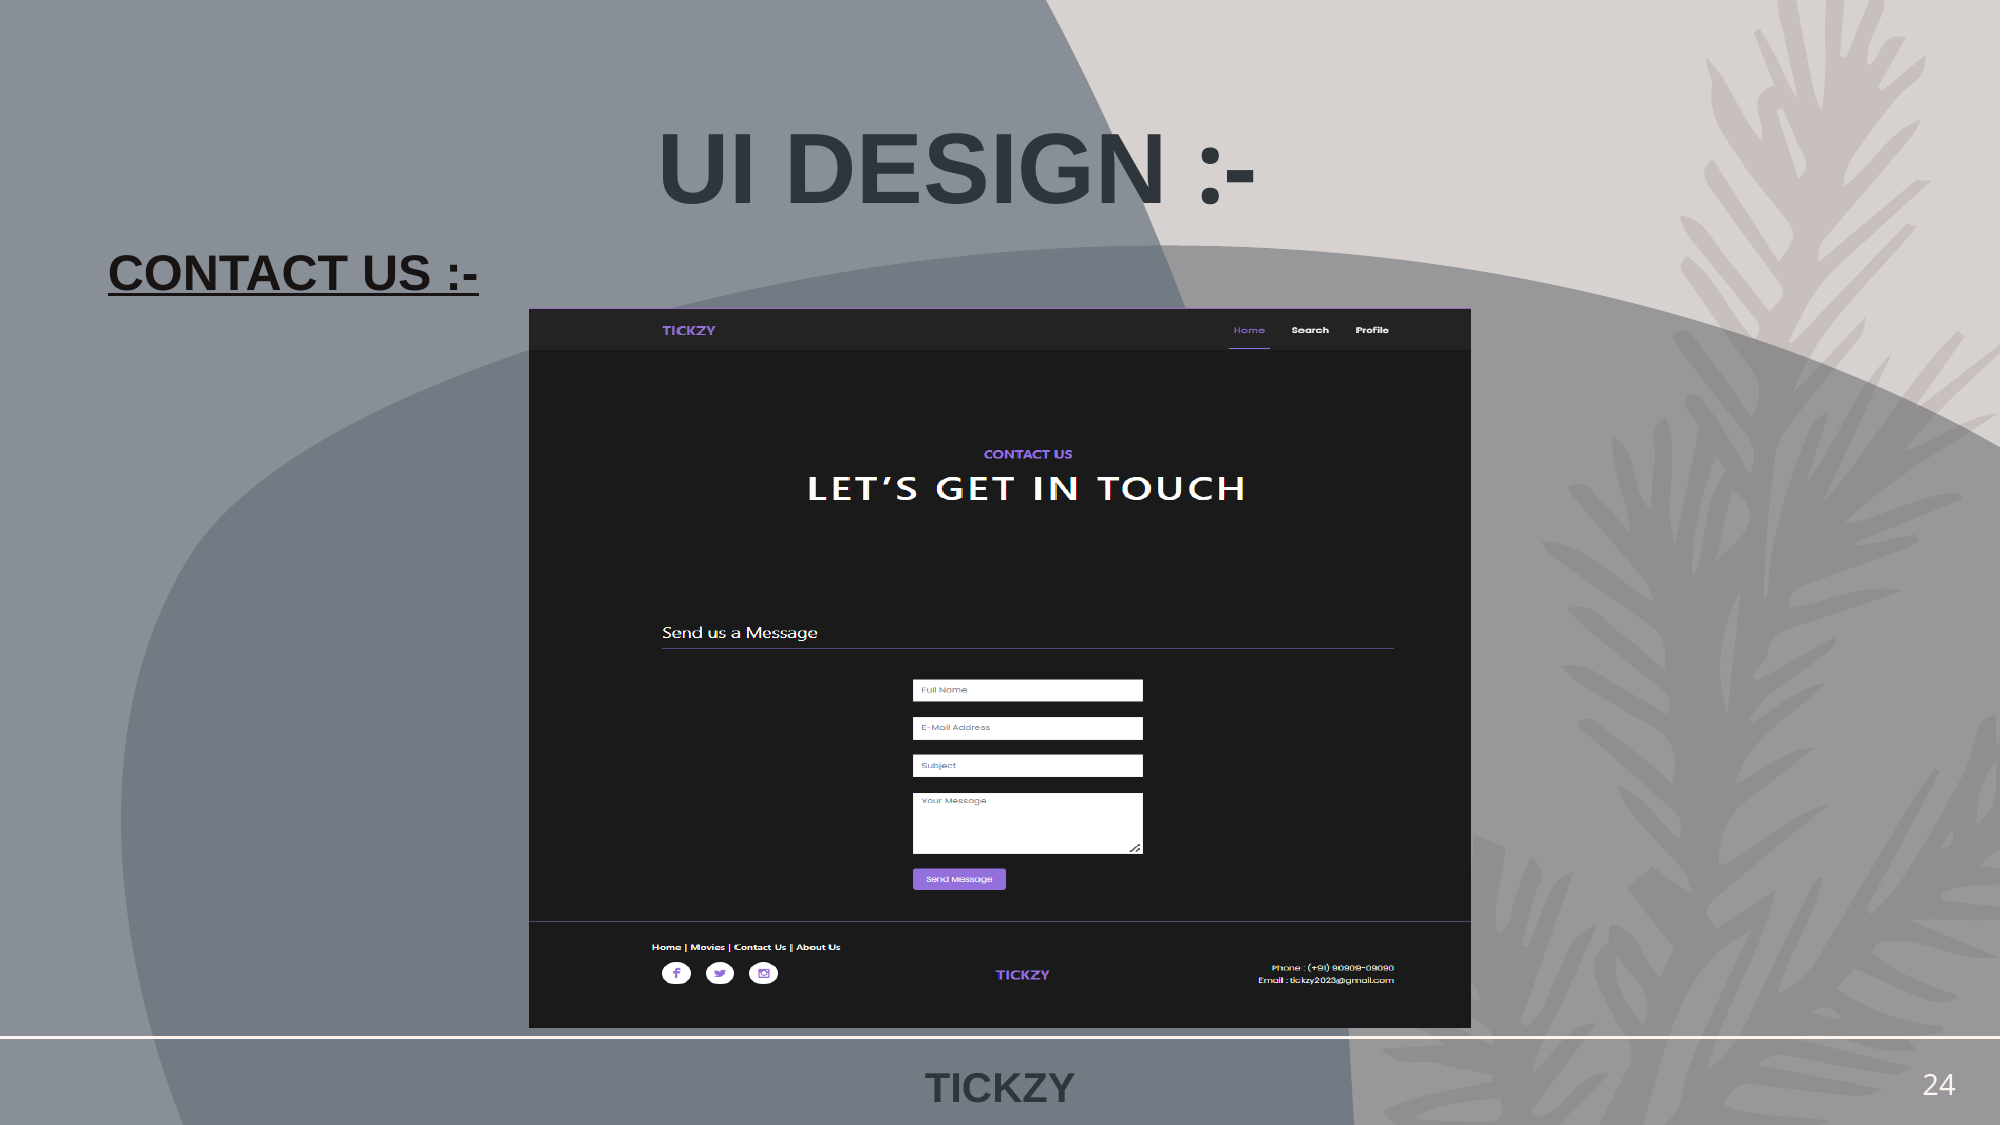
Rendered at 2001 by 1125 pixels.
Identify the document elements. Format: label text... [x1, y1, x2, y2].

picture [529, 307, 1471, 1028]
footer TICKZY [718, 1060, 1283, 1112]
slide_number 24 [1808, 1060, 1971, 1112]
title UI DESIGN :- [94, 115, 1820, 226]
list contact us :- [79, 226, 1890, 309]
